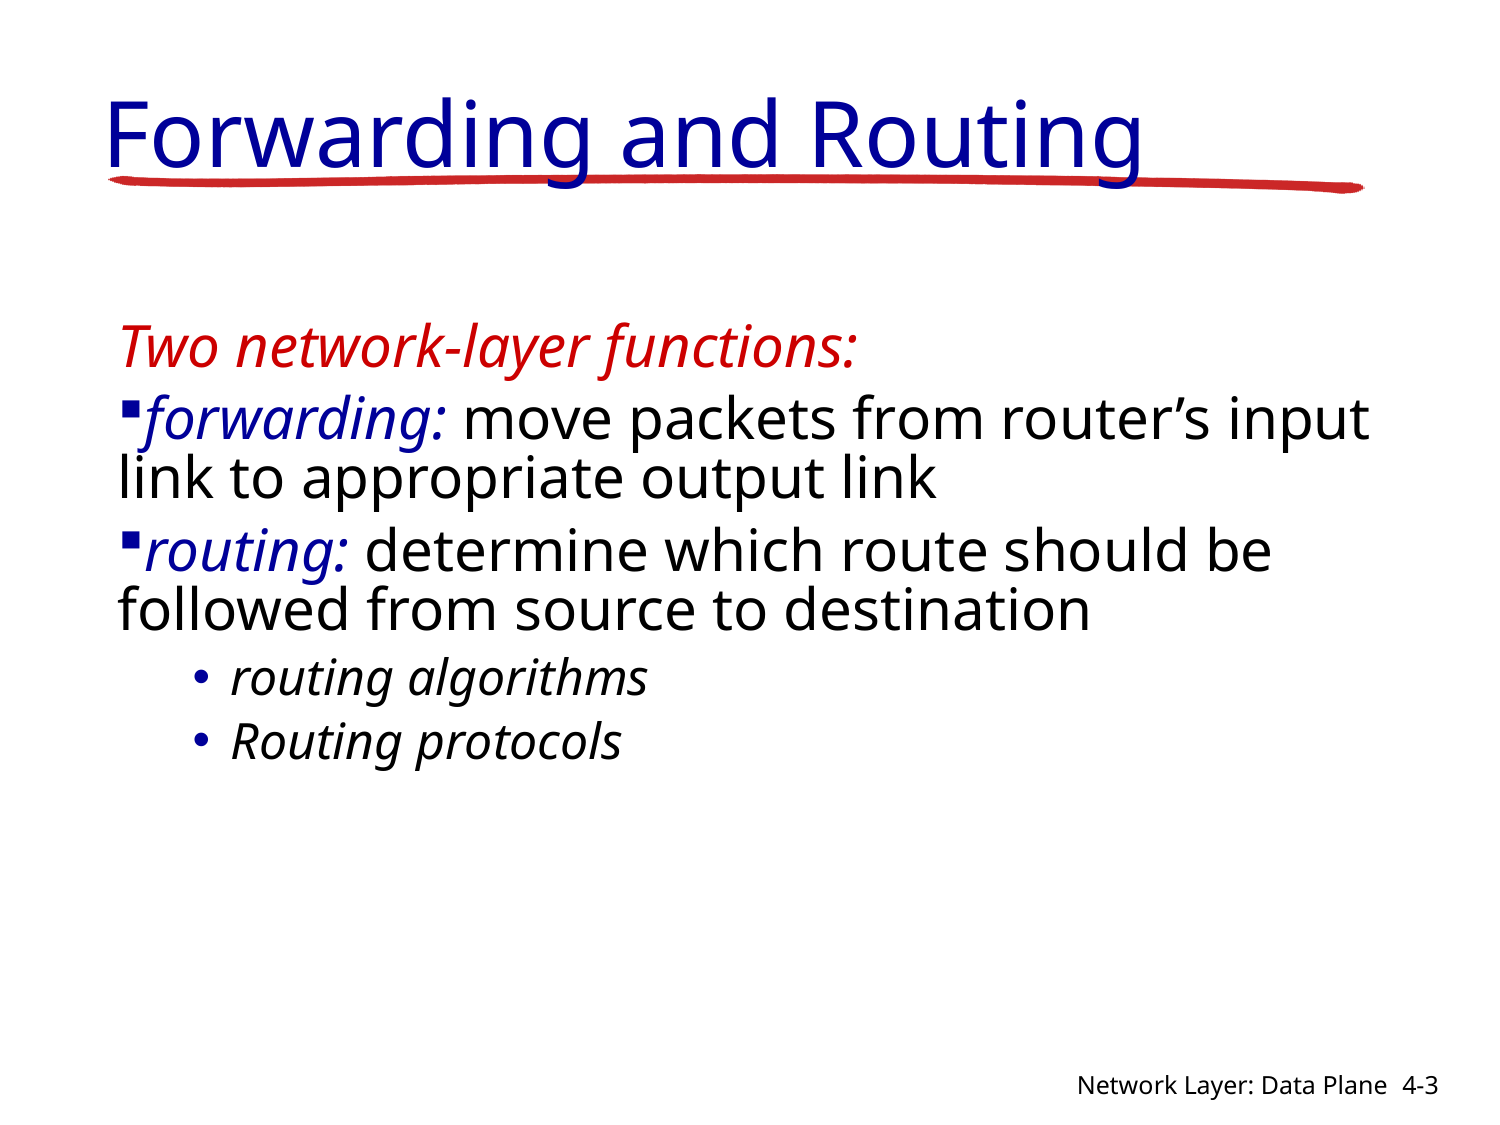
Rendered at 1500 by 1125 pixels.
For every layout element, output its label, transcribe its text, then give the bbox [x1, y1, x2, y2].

slide_number 4-3 [1386, 1061, 1463, 1108]
title Forwarding and Routing [87, 37, 1363, 225]
picture [103, 169, 1379, 199]
list Two network-layer functions: forwarding: move packets from router’s input link to appropriate output link routing: determine which route should be followed from source to destination routing algorithms Routing protocols [102, 312, 1426, 929]
footer Network Layer: Data Plane [1045, 1062, 1404, 1102]
